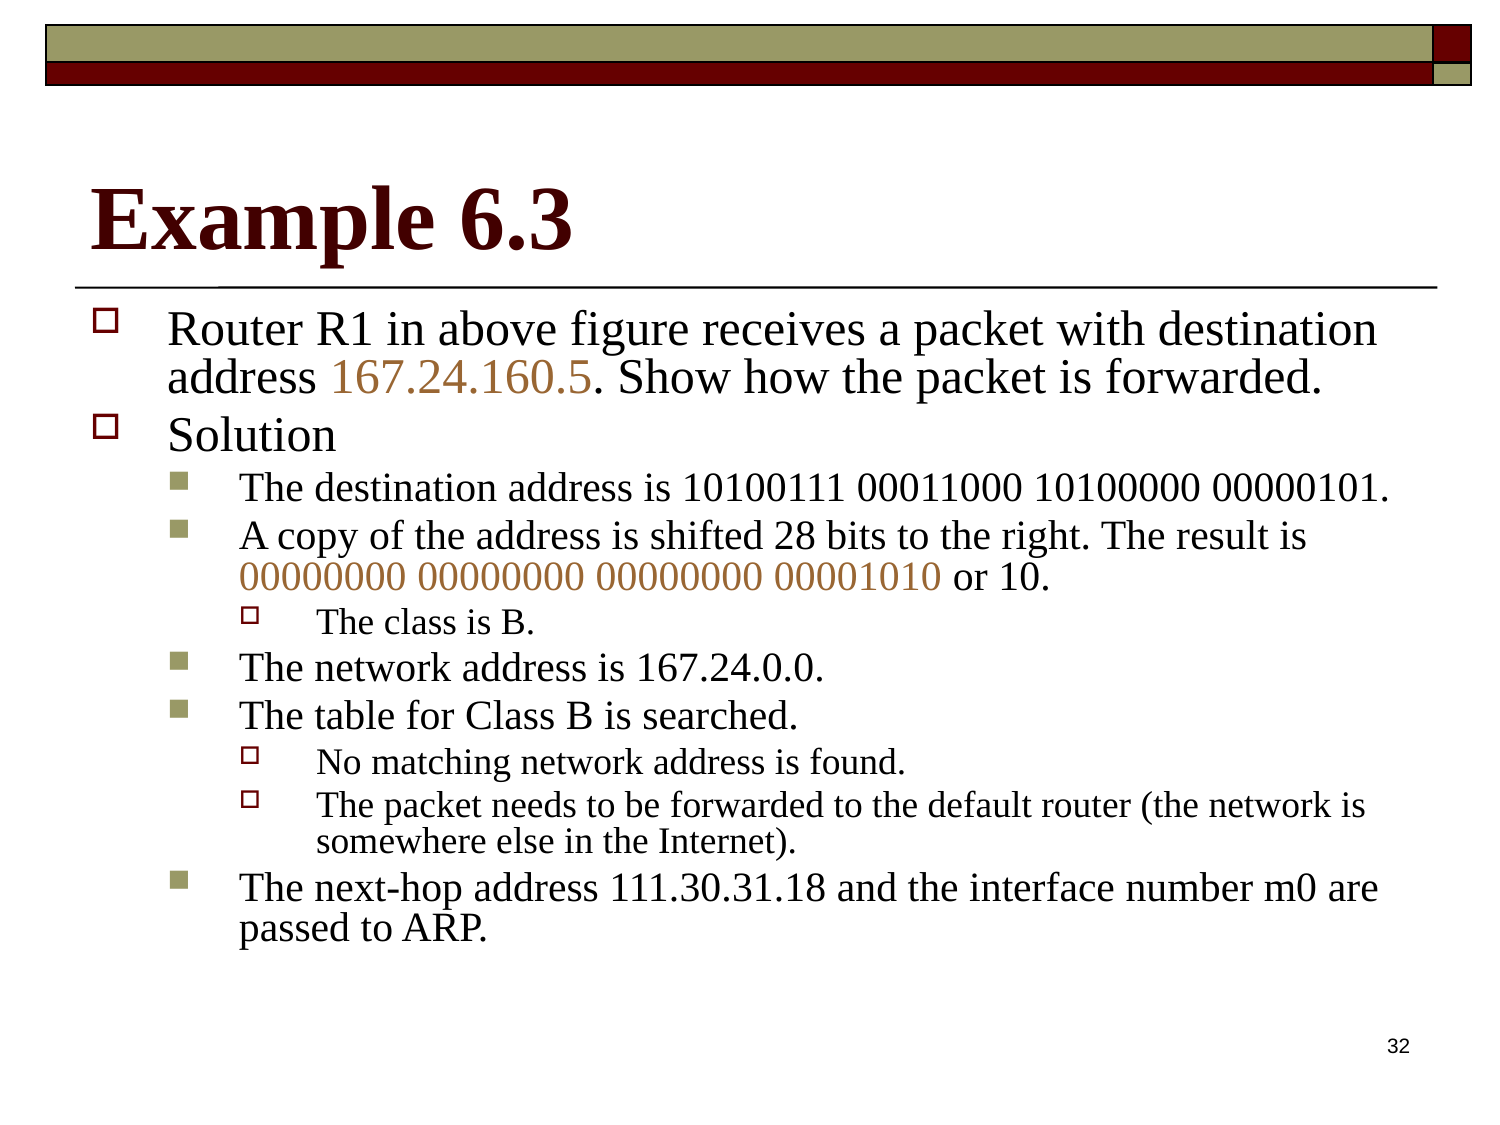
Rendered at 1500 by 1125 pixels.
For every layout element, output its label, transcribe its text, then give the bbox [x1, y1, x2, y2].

title Example 6.3 [74, 87, 1426, 276]
slide_number 32 [1112, 1024, 1426, 1101]
list Router R1 in above figure receives a packet with destination address 167.24.160.5. Show how the packet is forwarded. Solution The destination address is 10100111 00011000 10100000 00000101. A copy of the address is shifted 28 bits to the right. The result is 00000000 00000000 00000000 00001010 or 10. The class is B. The network address is 167.24.0.0. The table for Class B is searched. No matching network address is found. The packet needs to be forwarded to the default router (the network is somewhere else in the Internet). The next-hop address 111.30.31.18 and the interface number m0 are passed to ARP. [74, 299, 1426, 1006]
